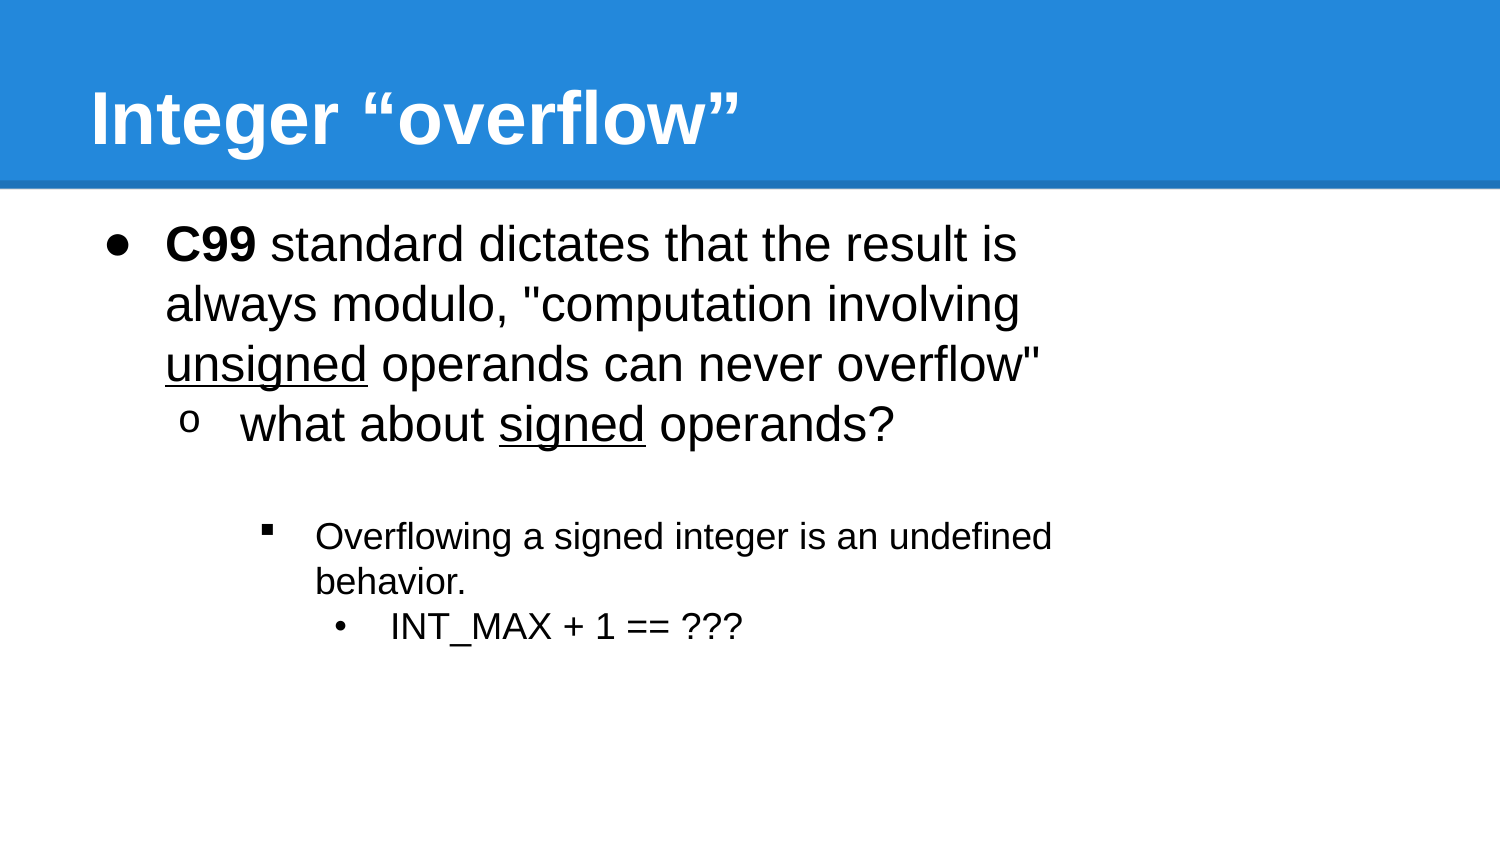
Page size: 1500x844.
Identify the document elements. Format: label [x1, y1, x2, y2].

list [75, 196, 1092, 808]
title [75, 33, 1425, 175]
